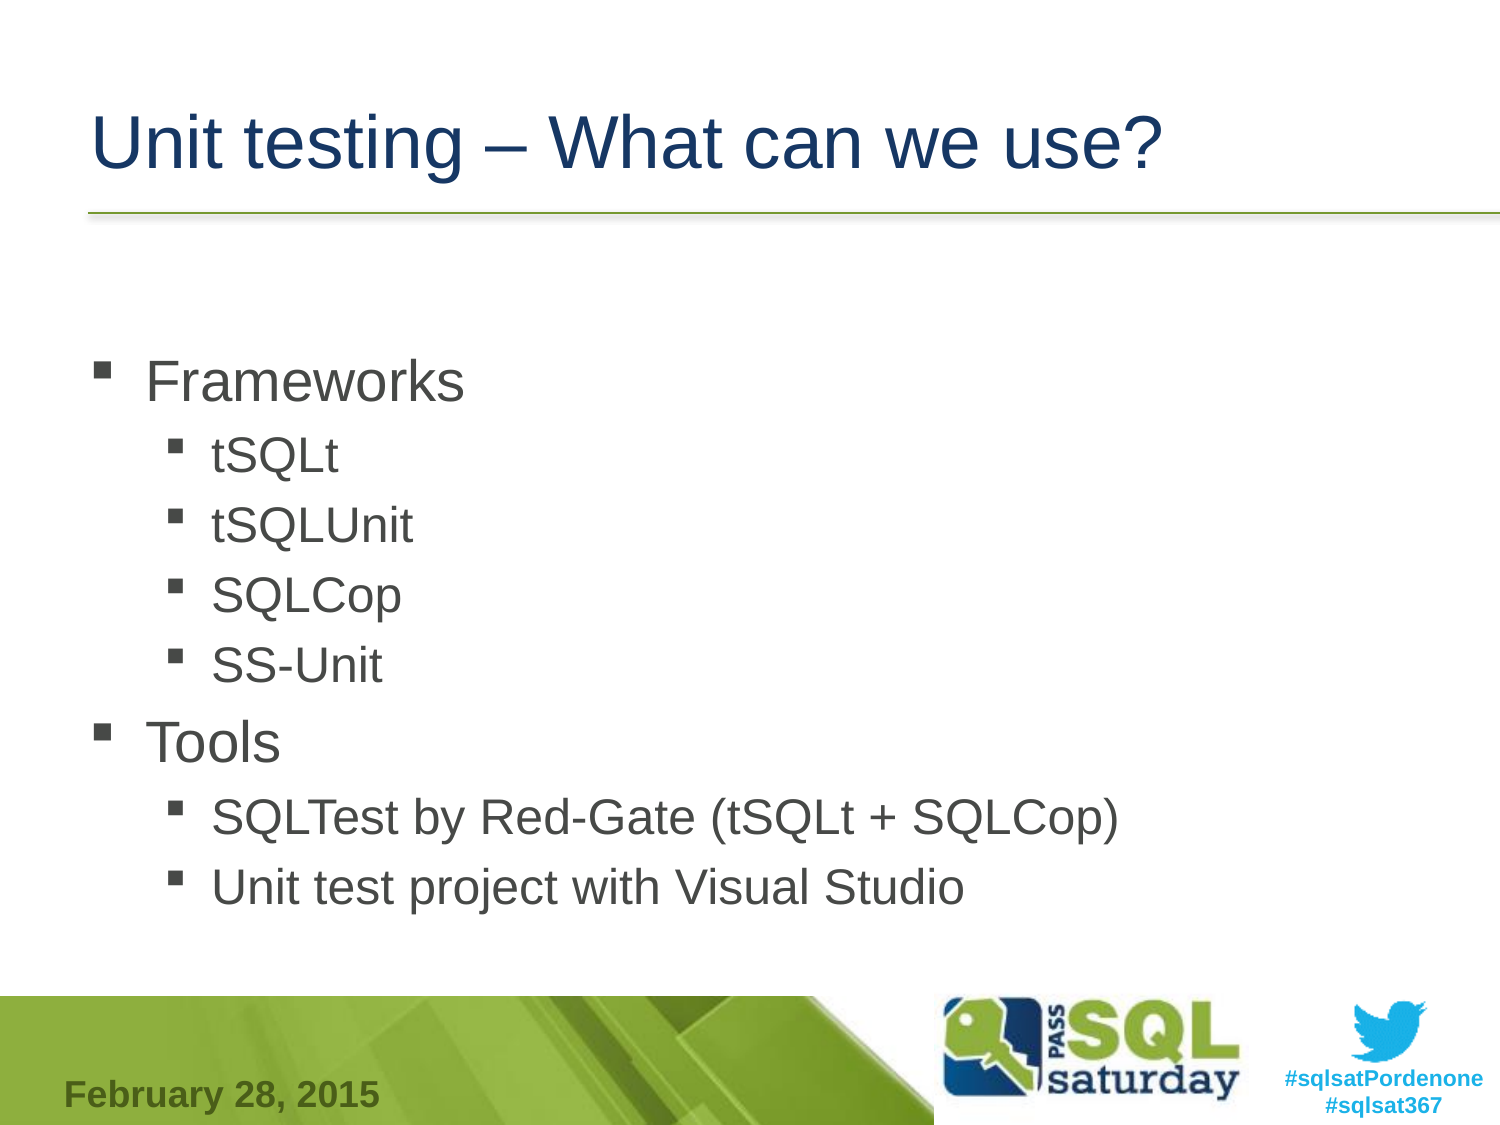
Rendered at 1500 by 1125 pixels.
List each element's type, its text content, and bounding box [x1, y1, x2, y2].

picture [1383, 1076, 1389, 1084]
picture [1336, 978, 1443, 1085]
title Unit testing – What can we use? [75, 45, 1425, 233]
picture [1406, 1076, 1411, 1084]
picture [0, 996, 1276, 1125]
list Frameworks tSQLt tSQLUnit SQLCop SS-Unit Tools SQLTest by Red-Gate (tSQLt + SQLCop) Unit test project with Visual Studio [74, 233, 1427, 1004]
